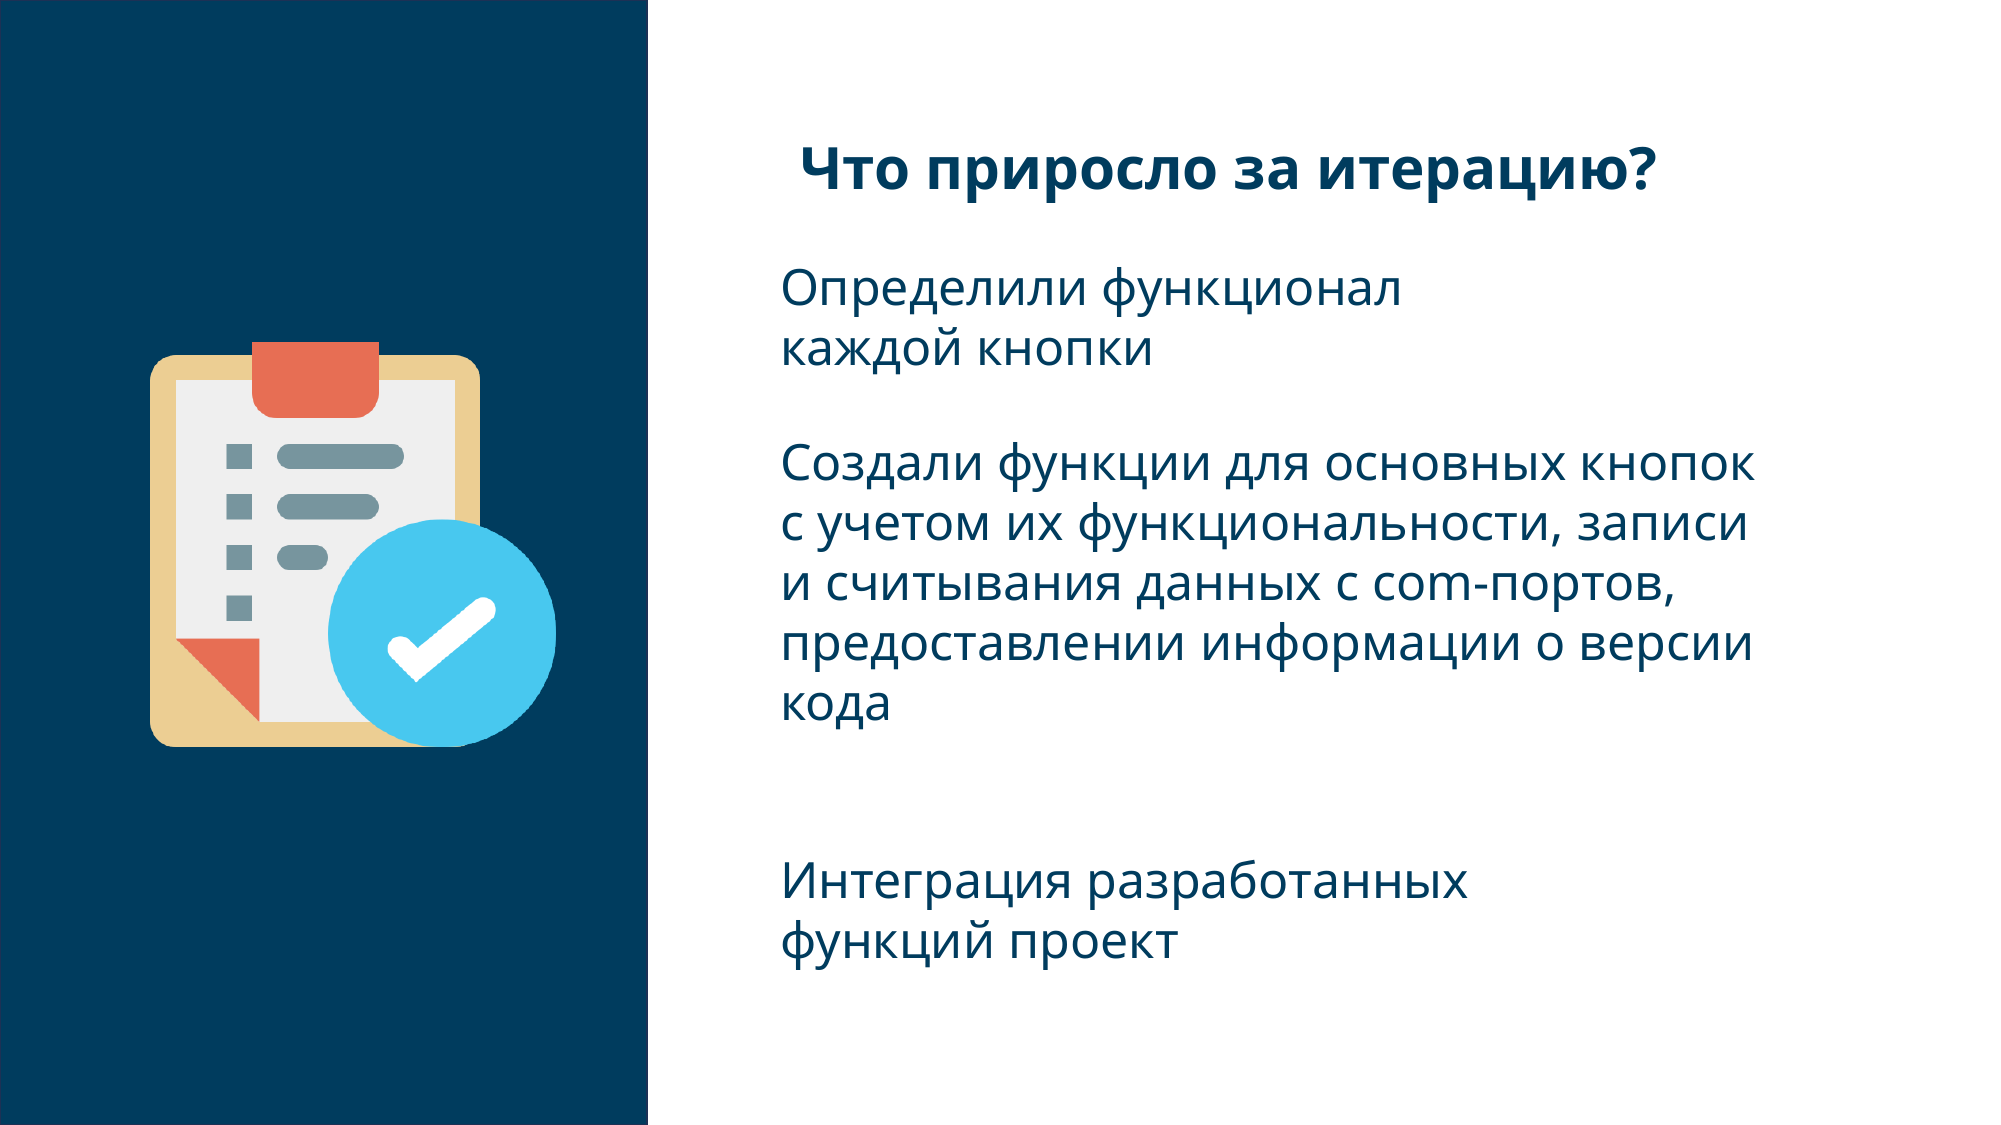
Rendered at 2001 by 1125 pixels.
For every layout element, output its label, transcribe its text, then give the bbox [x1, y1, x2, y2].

text_box [0, 0, 648, 1125]
picture [150, 342, 556, 748]
text_box Определили функционал каждой кнопки [765, 247, 1603, 383]
text_box Создали функции для основных кнопок с учетом их функциональности, записи и считывания данных с com-портов, предоставлении информации о версии кода [765, 423, 1803, 738]
text_box Что приросло за итерацию? [765, 123, 1693, 209]
text_box Интеграция разработанных функций проект [765, 840, 1631, 976]
